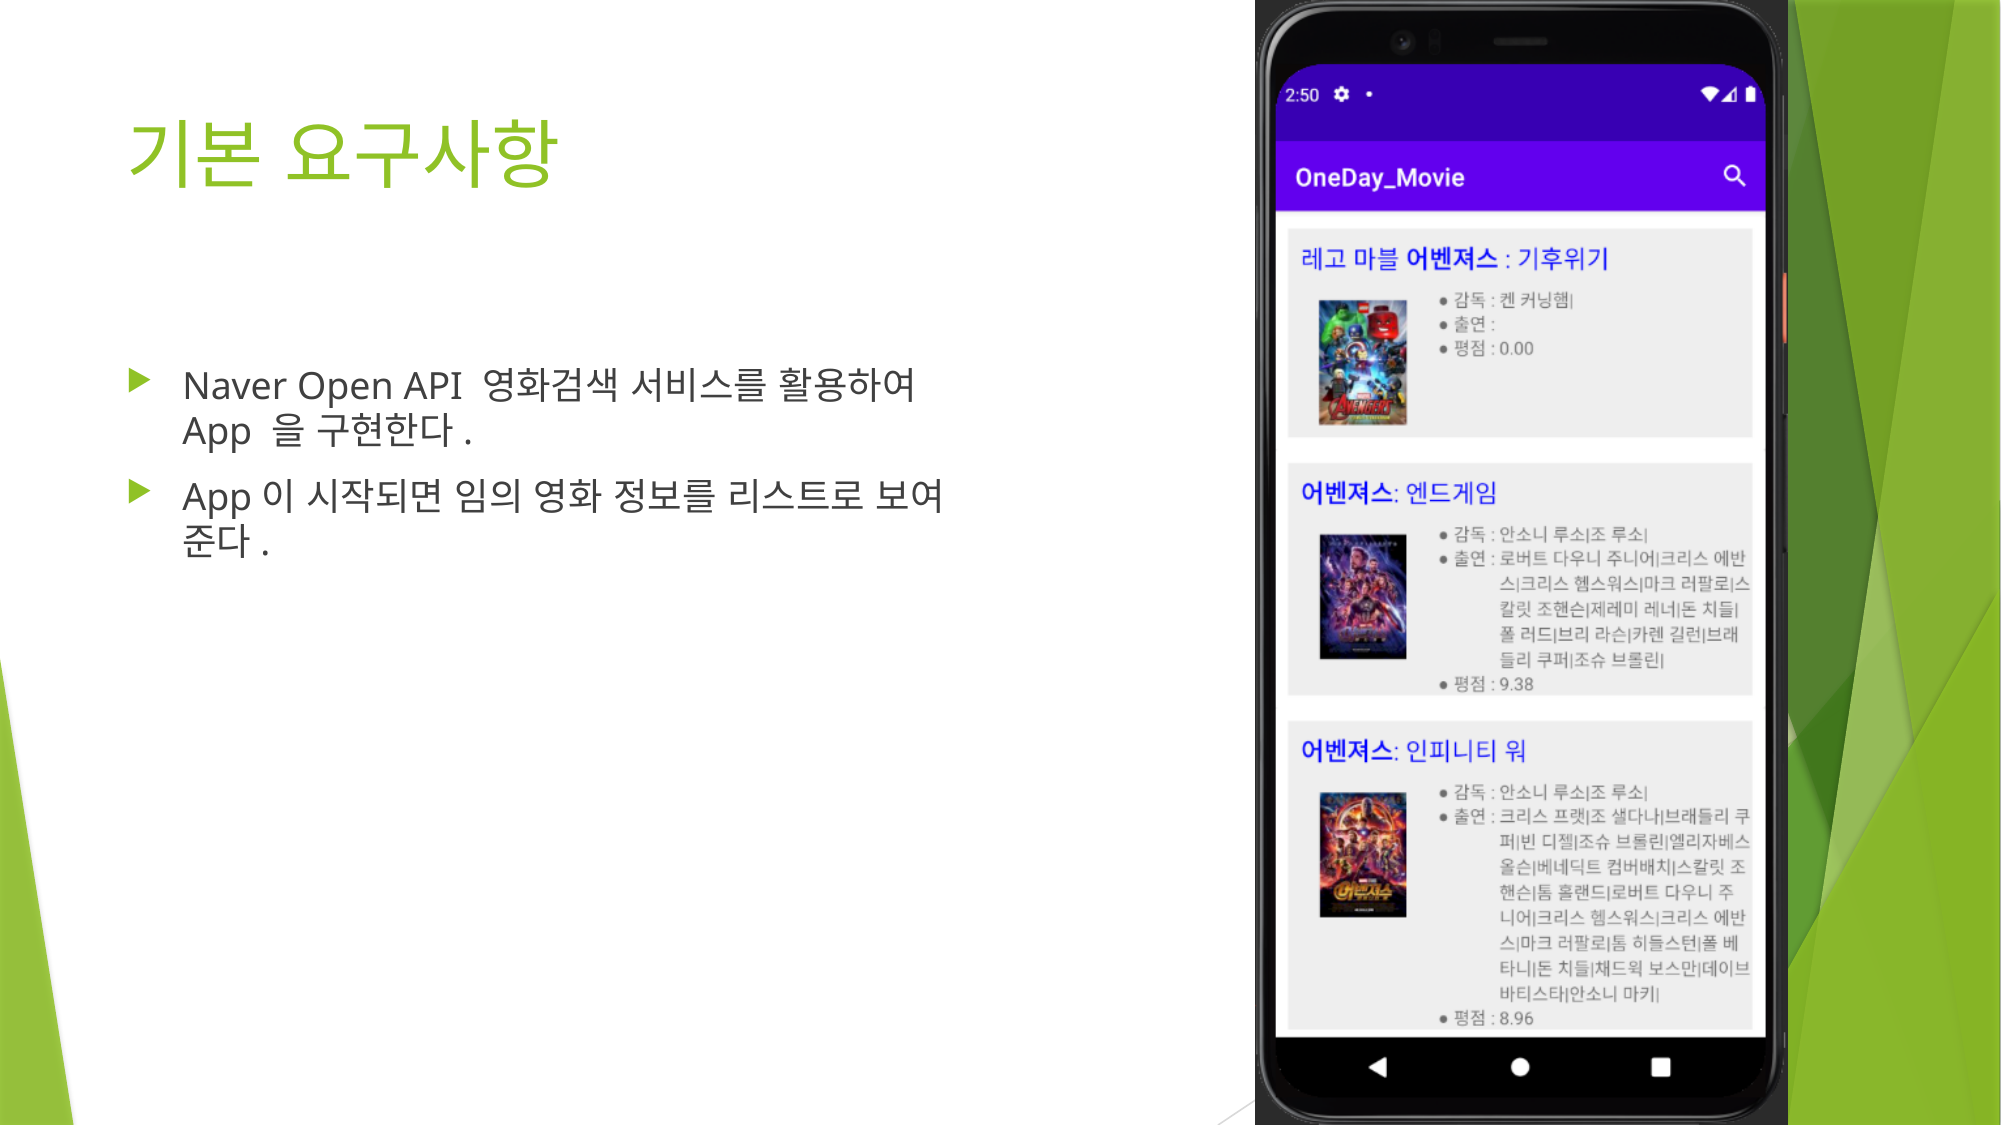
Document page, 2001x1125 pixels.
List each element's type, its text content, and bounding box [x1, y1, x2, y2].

picture [1254, 0, 1788, 1125]
list Naver Open API 영화검색 서비스를 활용하여 App 을 구현한다. App이 시작되면 임의 영화 정보를 리스트로 보여 준다. [111, 354, 1000, 992]
title 기본 요구사항 [111, 99, 1250, 317]
